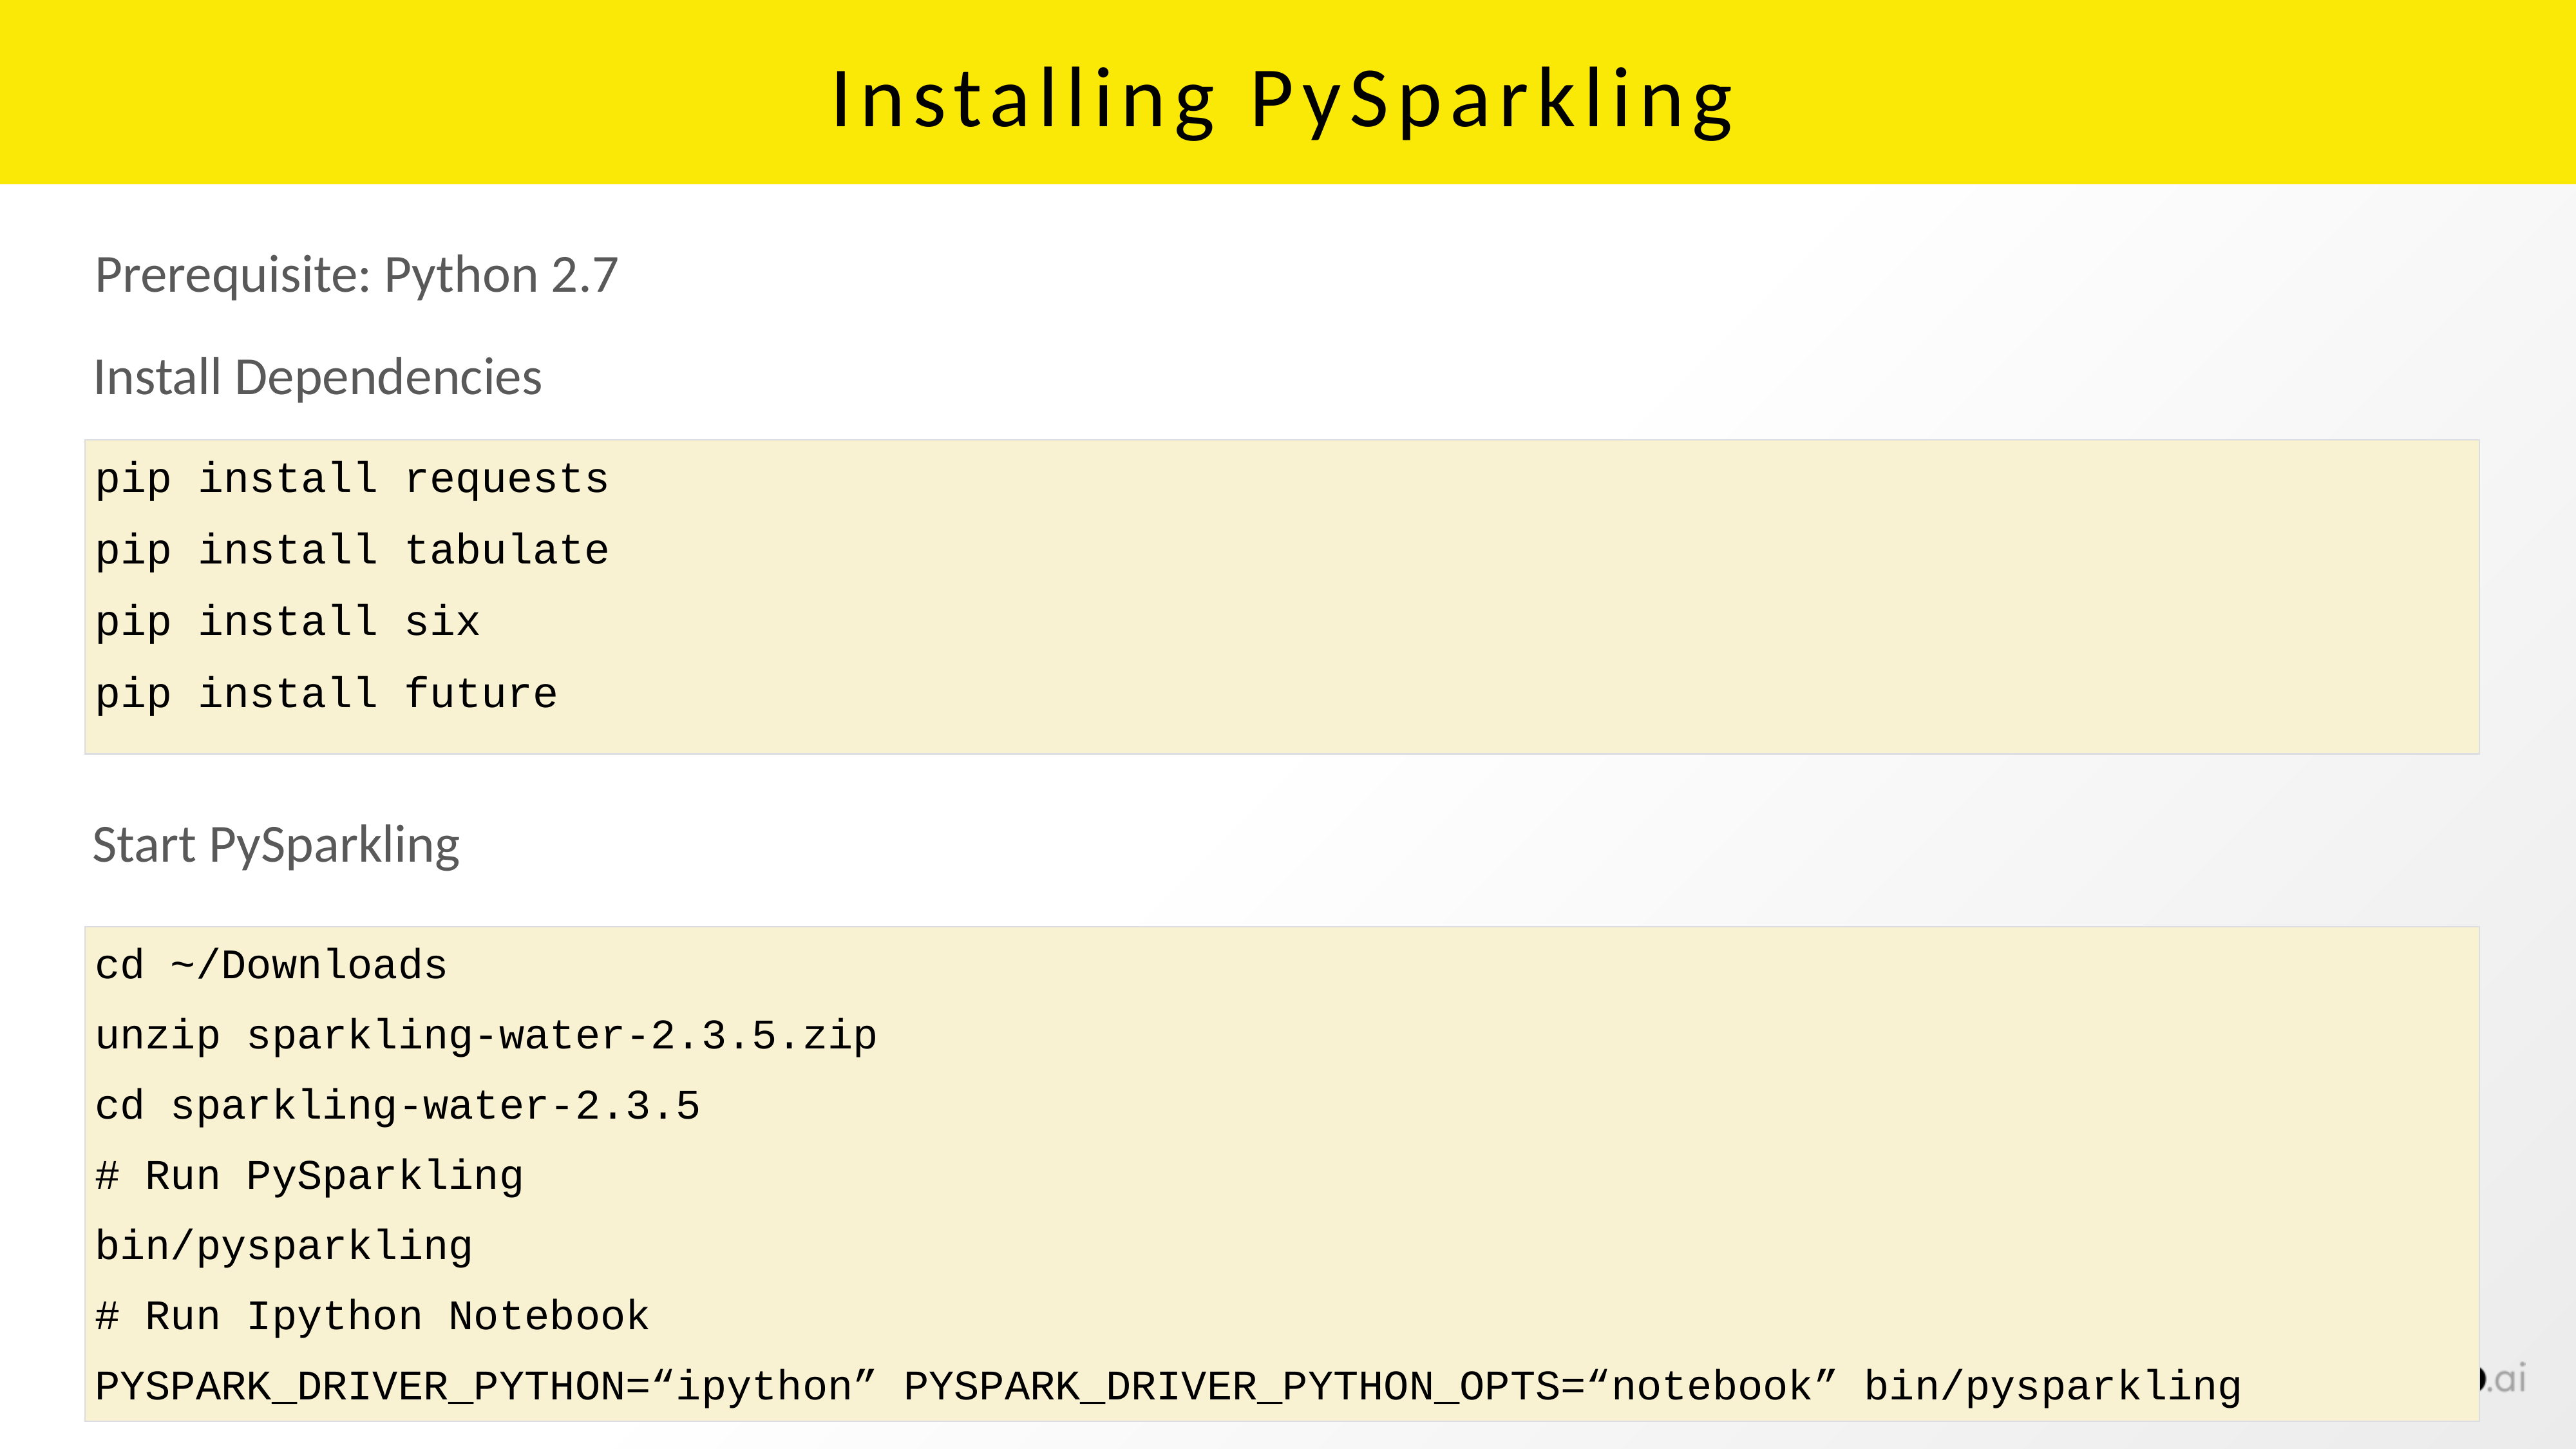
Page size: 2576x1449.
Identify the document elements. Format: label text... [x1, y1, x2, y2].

title Installing PySparkling [57, 0, 2508, 186]
list Prerequisite: Python 2.7 [84, 228, 2480, 327]
text_box Install Dependencies [88, 335, 549, 410]
text_box cd ~/Downloads unzip sparkling-water-2.3.5.zip cd sparkling-water-2.3.5 # Run PySparkling bin/pysparkling # Run Ipython Notebook PYSPARK_DRIVER_PYTHON=“ipython” PYSPARK_DRIVER_PYTHON_OPTS=“notebook” bin/pysparkling [85, 927, 2480, 1422]
text_box pip install requests pip install tabulate pip install six pip install future [85, 439, 2480, 754]
text_box Start PySparkling [87, 802, 467, 878]
picture [2480, 1361, 2526, 1405]
